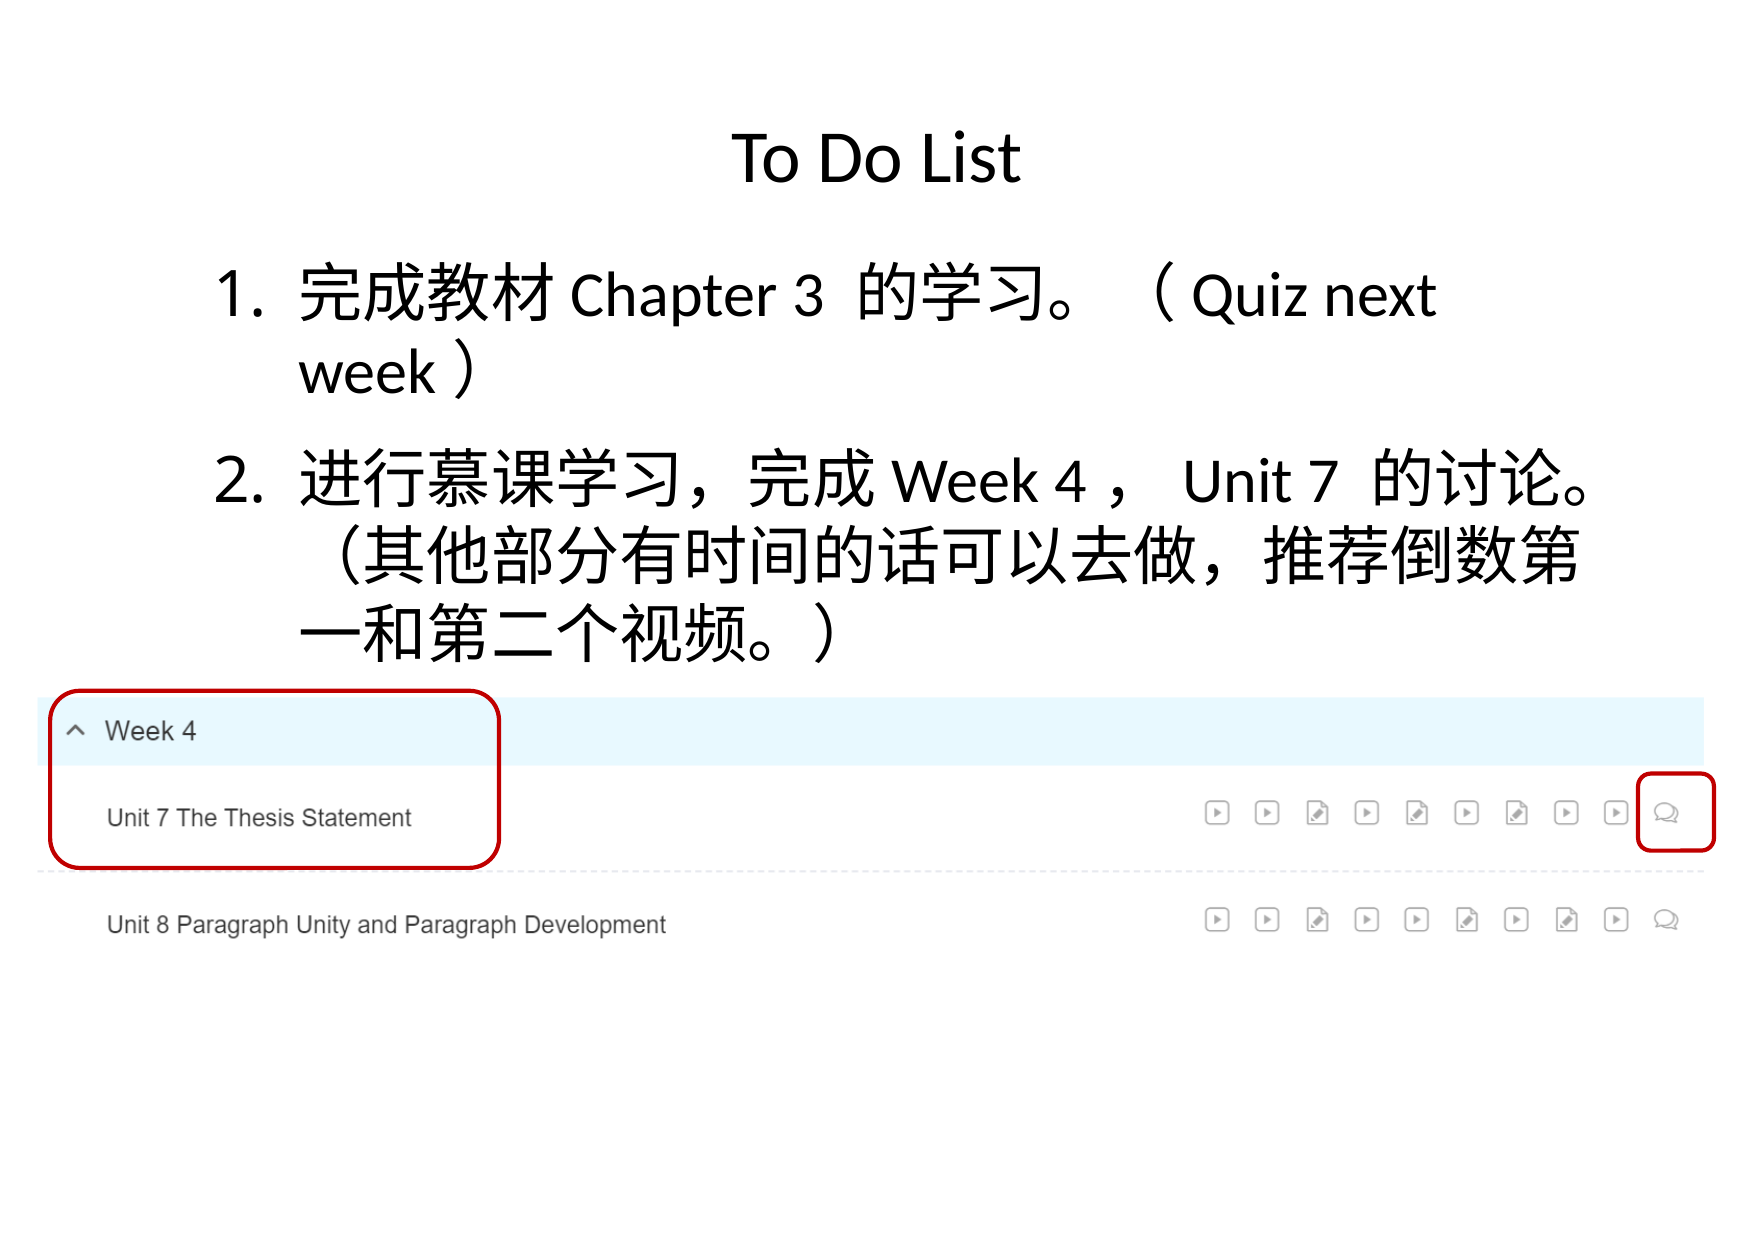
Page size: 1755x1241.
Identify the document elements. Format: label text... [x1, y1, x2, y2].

picture [24, 688, 1707, 973]
title To Do List [87, 49, 1667, 257]
text_box 完成教材Chapter 3 的学习。（Quiz next week） 进行慕课学习，完成Week 4，Unit 7 的讨论。（其他部分有时间的话可以去做，推荐倒数第一和第二个视频。） [199, 244, 1619, 686]
